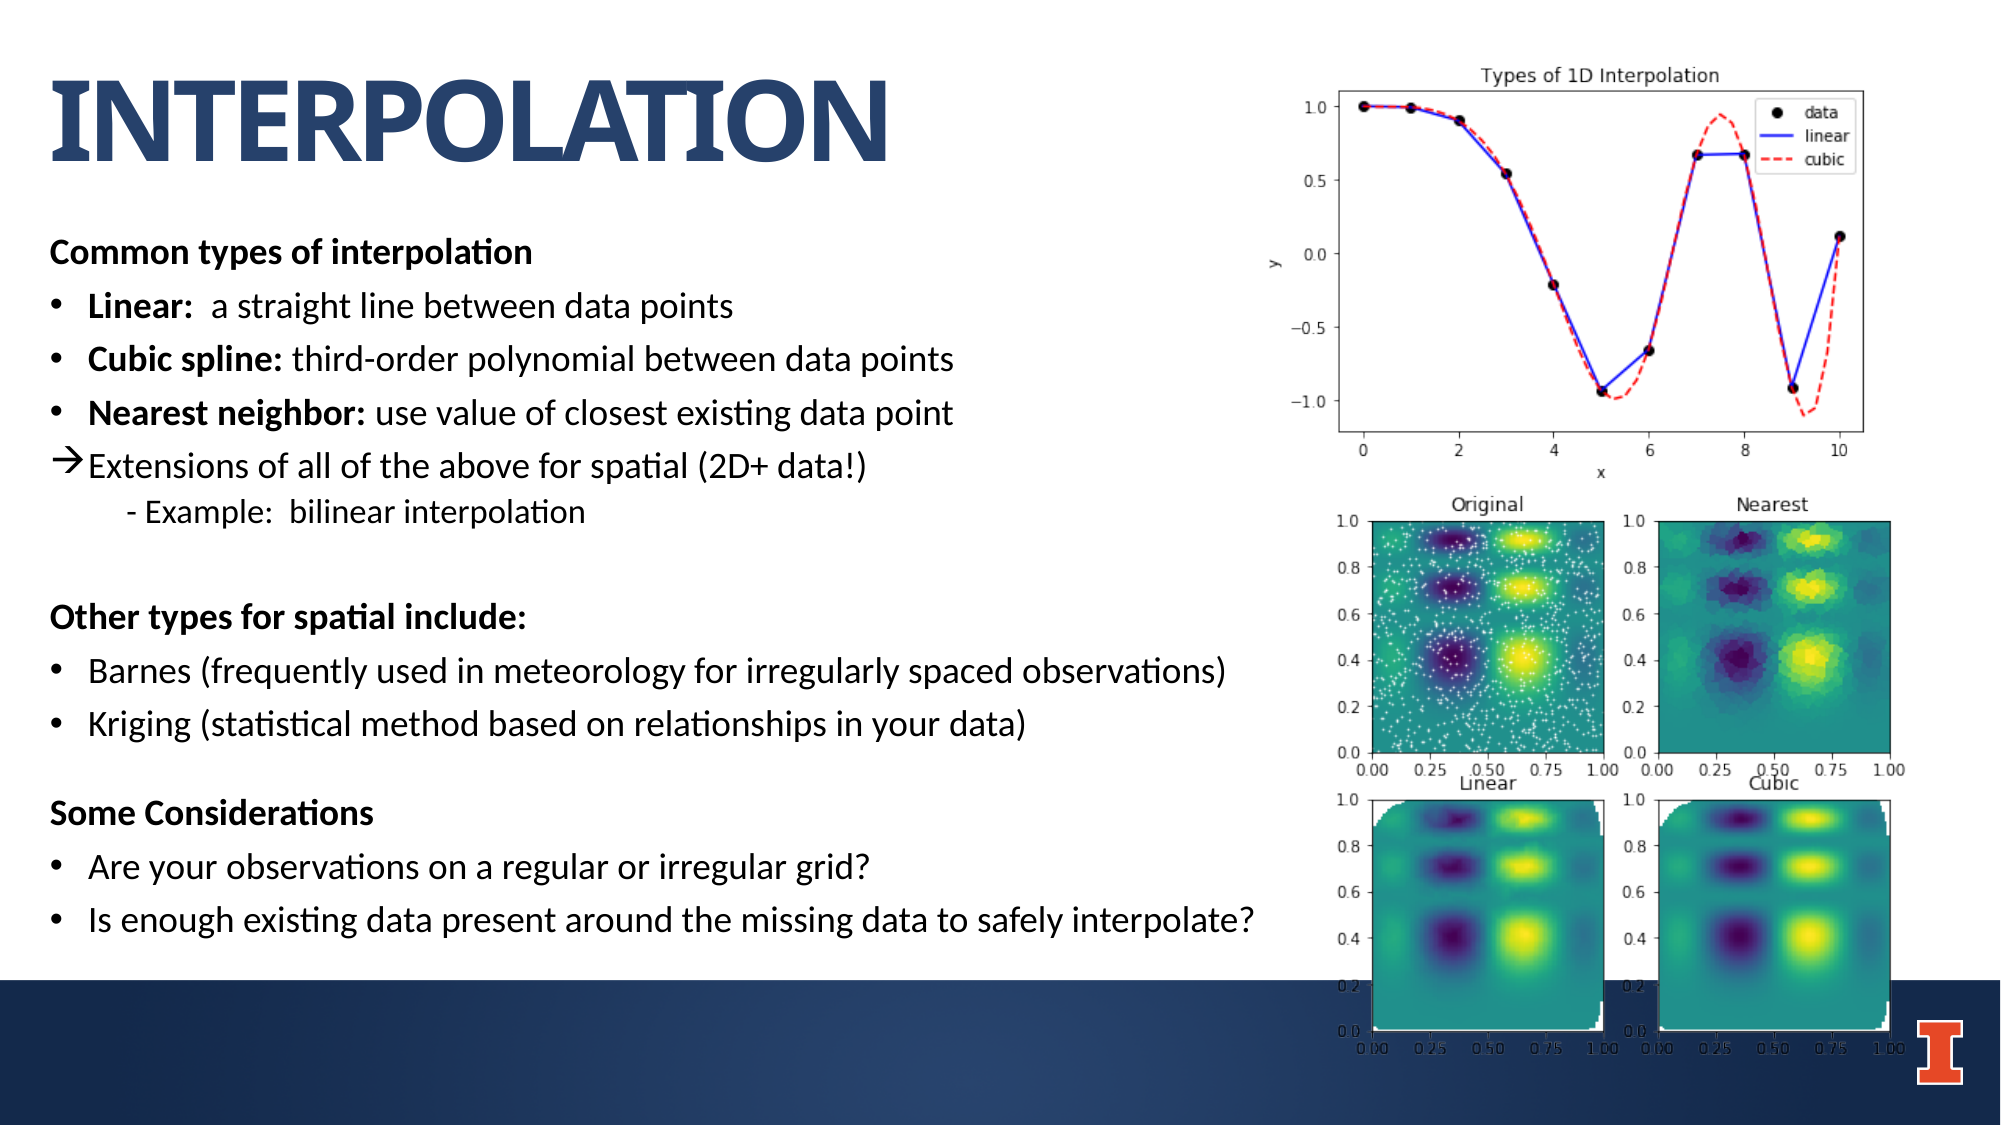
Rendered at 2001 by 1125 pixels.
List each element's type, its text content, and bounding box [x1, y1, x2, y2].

list Common types of interpolation Linear: a straight line between data points Cubic spline: third-order polynomial between data points Nearest neighbor: use value of closest existing data point Extensions of all of the above for spatial (2D+ data!) - Example: bilinear interpolation Other types for spatial include: Barnes (frequently used in meteorology for irregularly spaced observations) Kriging (statistical method based on relationships in your data) Some Considerations Are your observations on a regular or irregular grid? Is enough existing data present around the missing data to safely interpolate? [34, 224, 1276, 1087]
title INTERPOLATION [34, 34, 1963, 223]
picture [0, 0, 2001, 1125]
